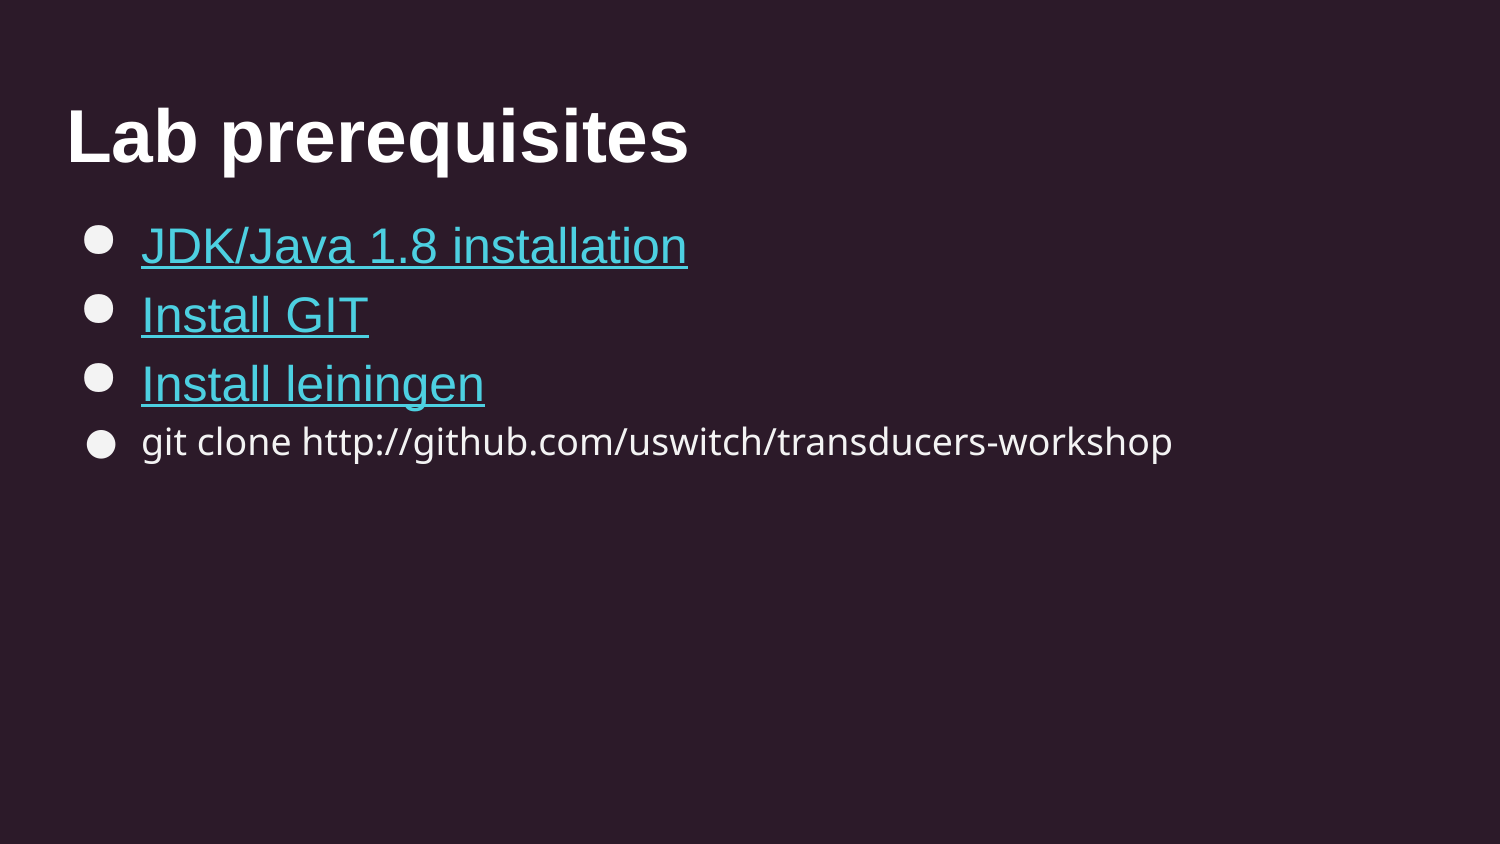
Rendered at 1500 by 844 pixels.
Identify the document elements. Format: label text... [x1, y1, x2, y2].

list JDK/Java 1.8 installation Install GIT Install leiningen git clone http://github.com/uswitch/transducers-workshop [51, 189, 1449, 750]
title Lab prerequisites [51, 72, 1449, 167]
